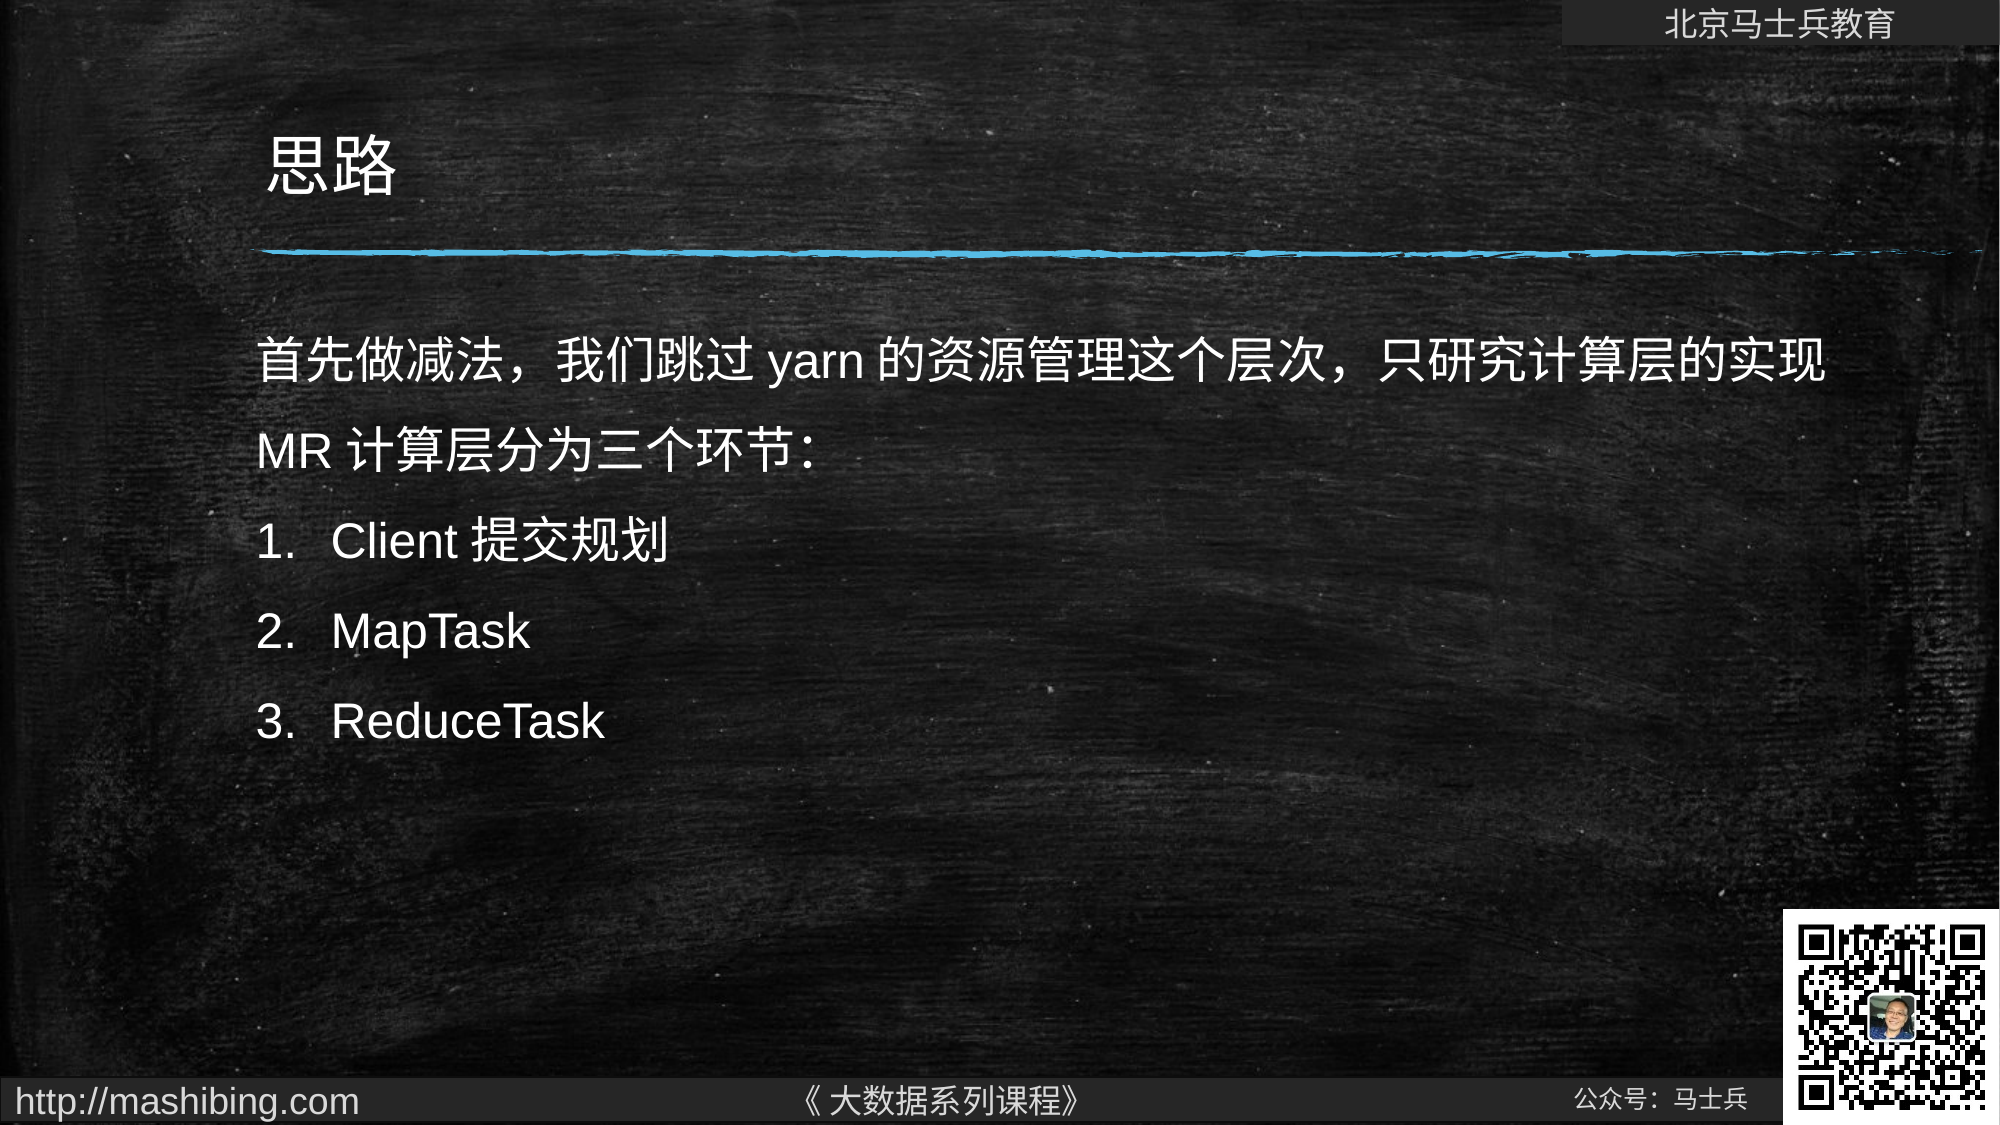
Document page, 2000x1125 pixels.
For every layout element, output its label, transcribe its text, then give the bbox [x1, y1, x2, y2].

title 思路 [249, 45, 1750, 213]
picture [1783, 909, 2000, 1125]
text_box 首先做减法，我们跳过yarn的资源管理这个层次，只研究计算层的实现 MR计算层分为三个环节： Client提交规划 MapTask ReduceTask [240, 290, 1842, 756]
